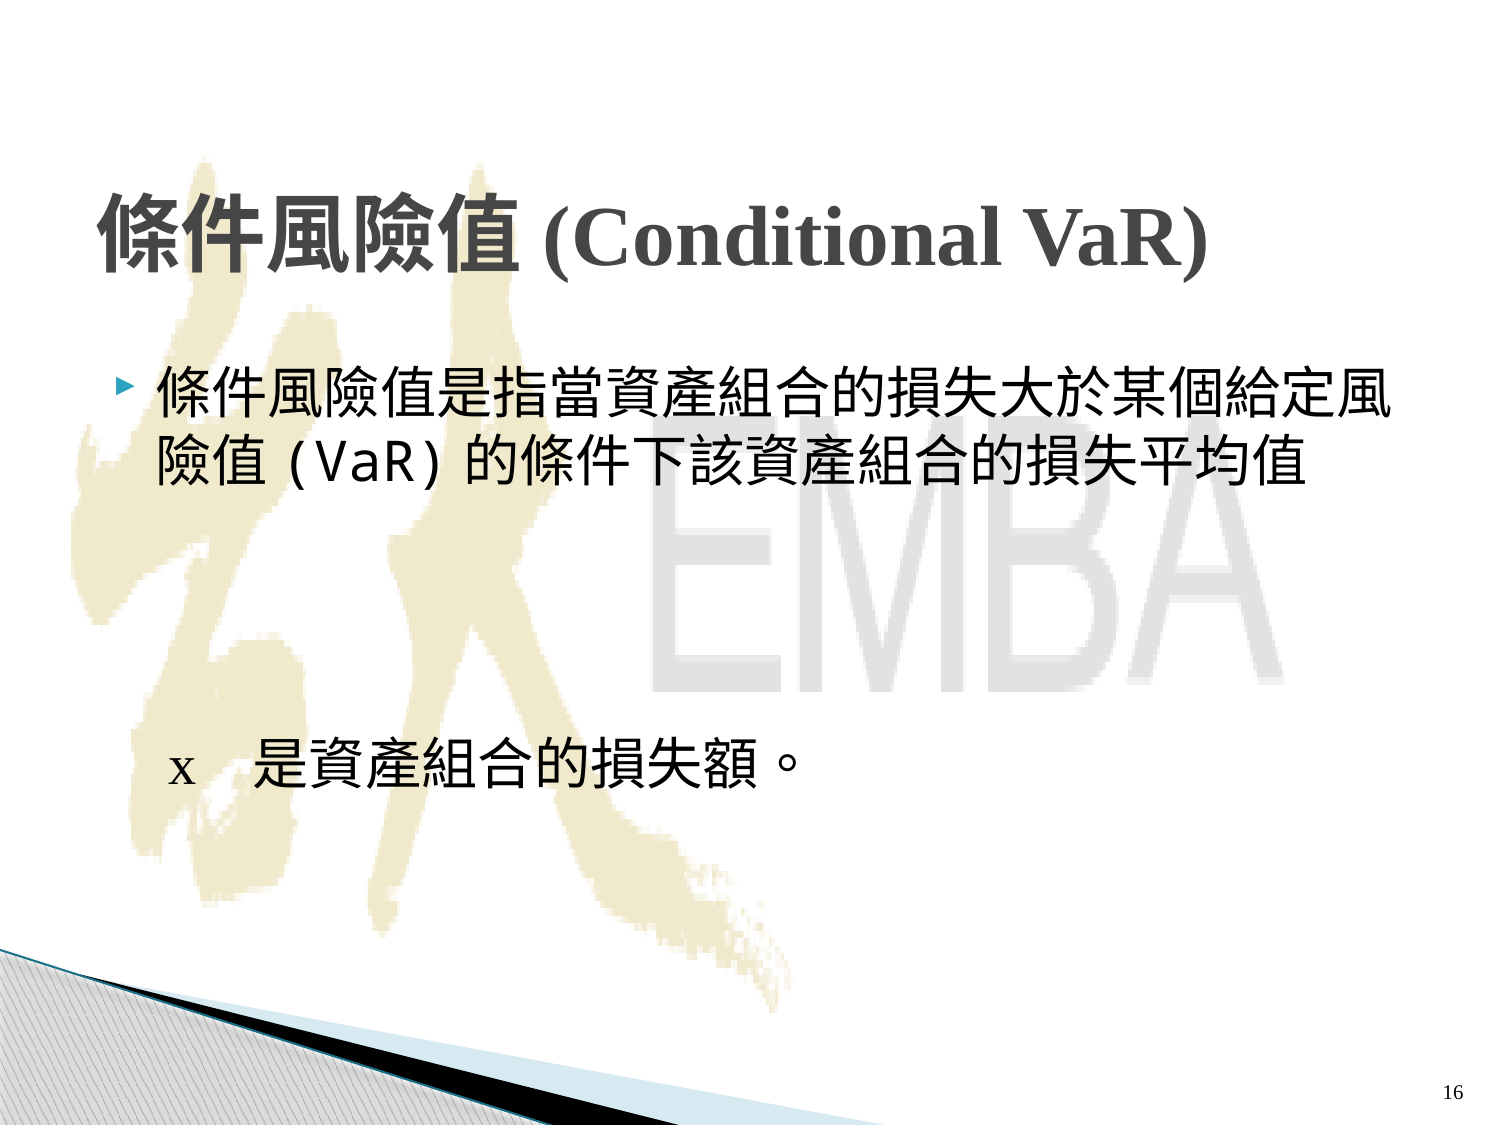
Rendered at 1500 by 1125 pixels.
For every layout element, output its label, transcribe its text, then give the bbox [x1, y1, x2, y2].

title 條件風險值(Conditional VaR) [80, 137, 1431, 325]
slide_number 16 [1418, 1051, 1479, 1112]
